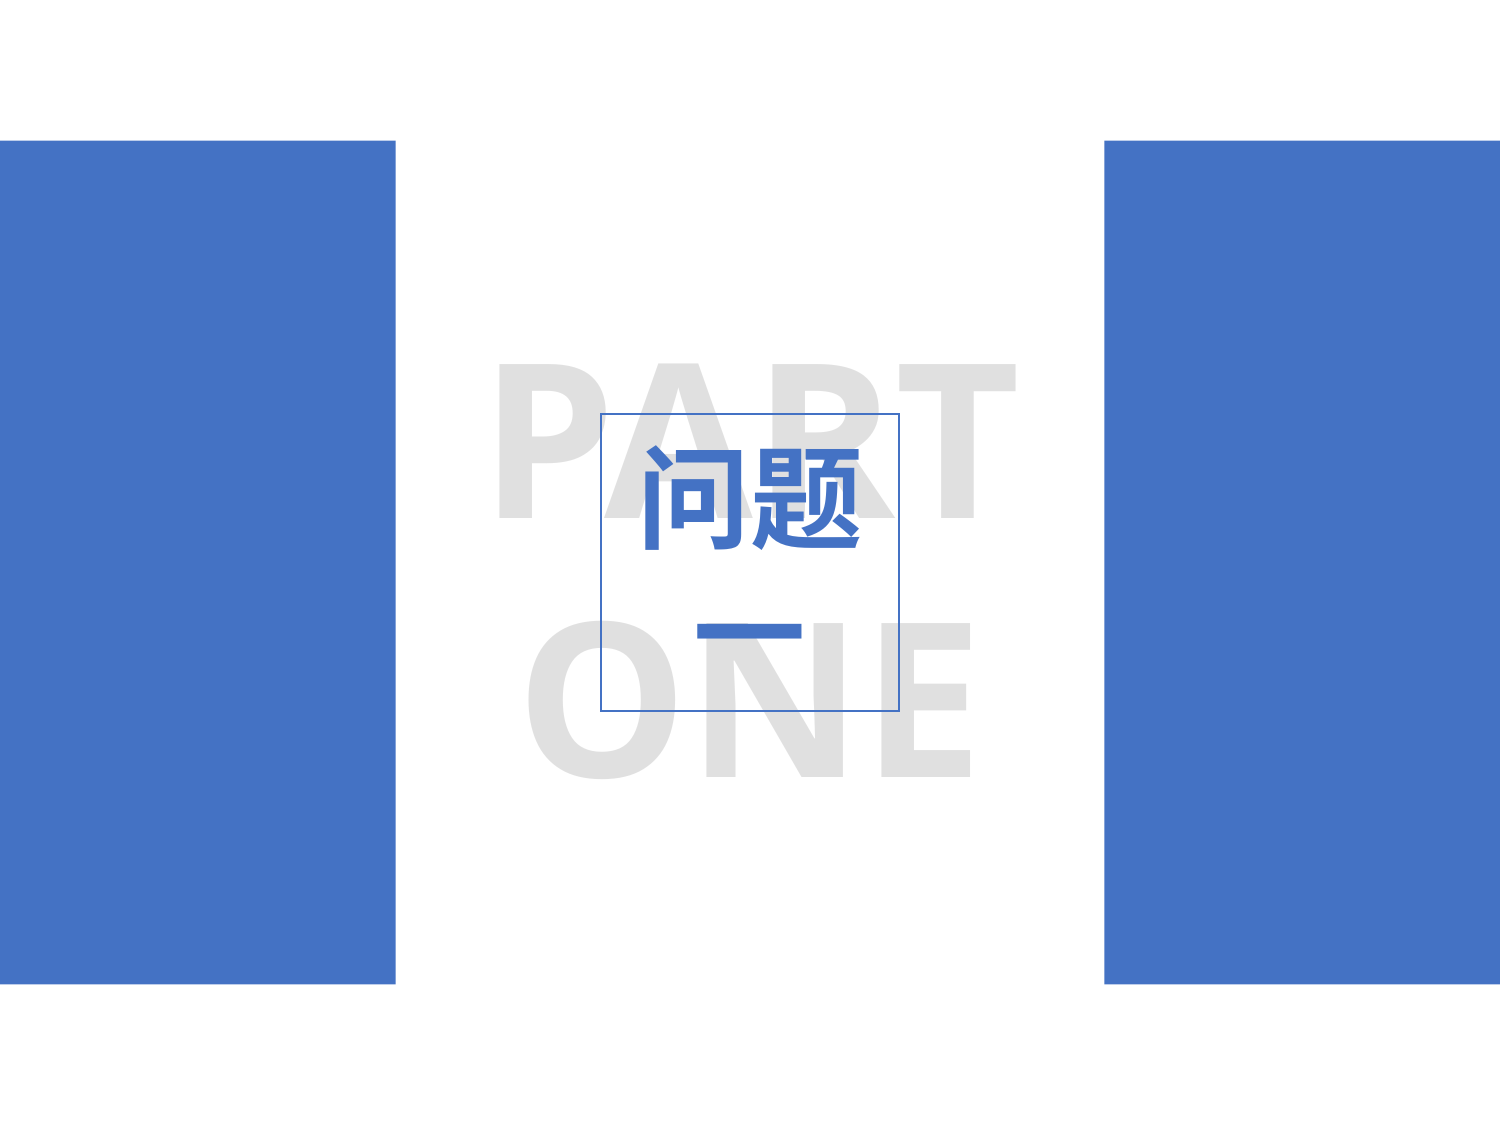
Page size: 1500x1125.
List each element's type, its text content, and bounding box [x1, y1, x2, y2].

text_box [601, 413, 899, 712]
text_box [0, 140, 397, 985]
text_box PART ONE [397, 295, 1103, 828]
text_box [1103, 140, 1500, 985]
